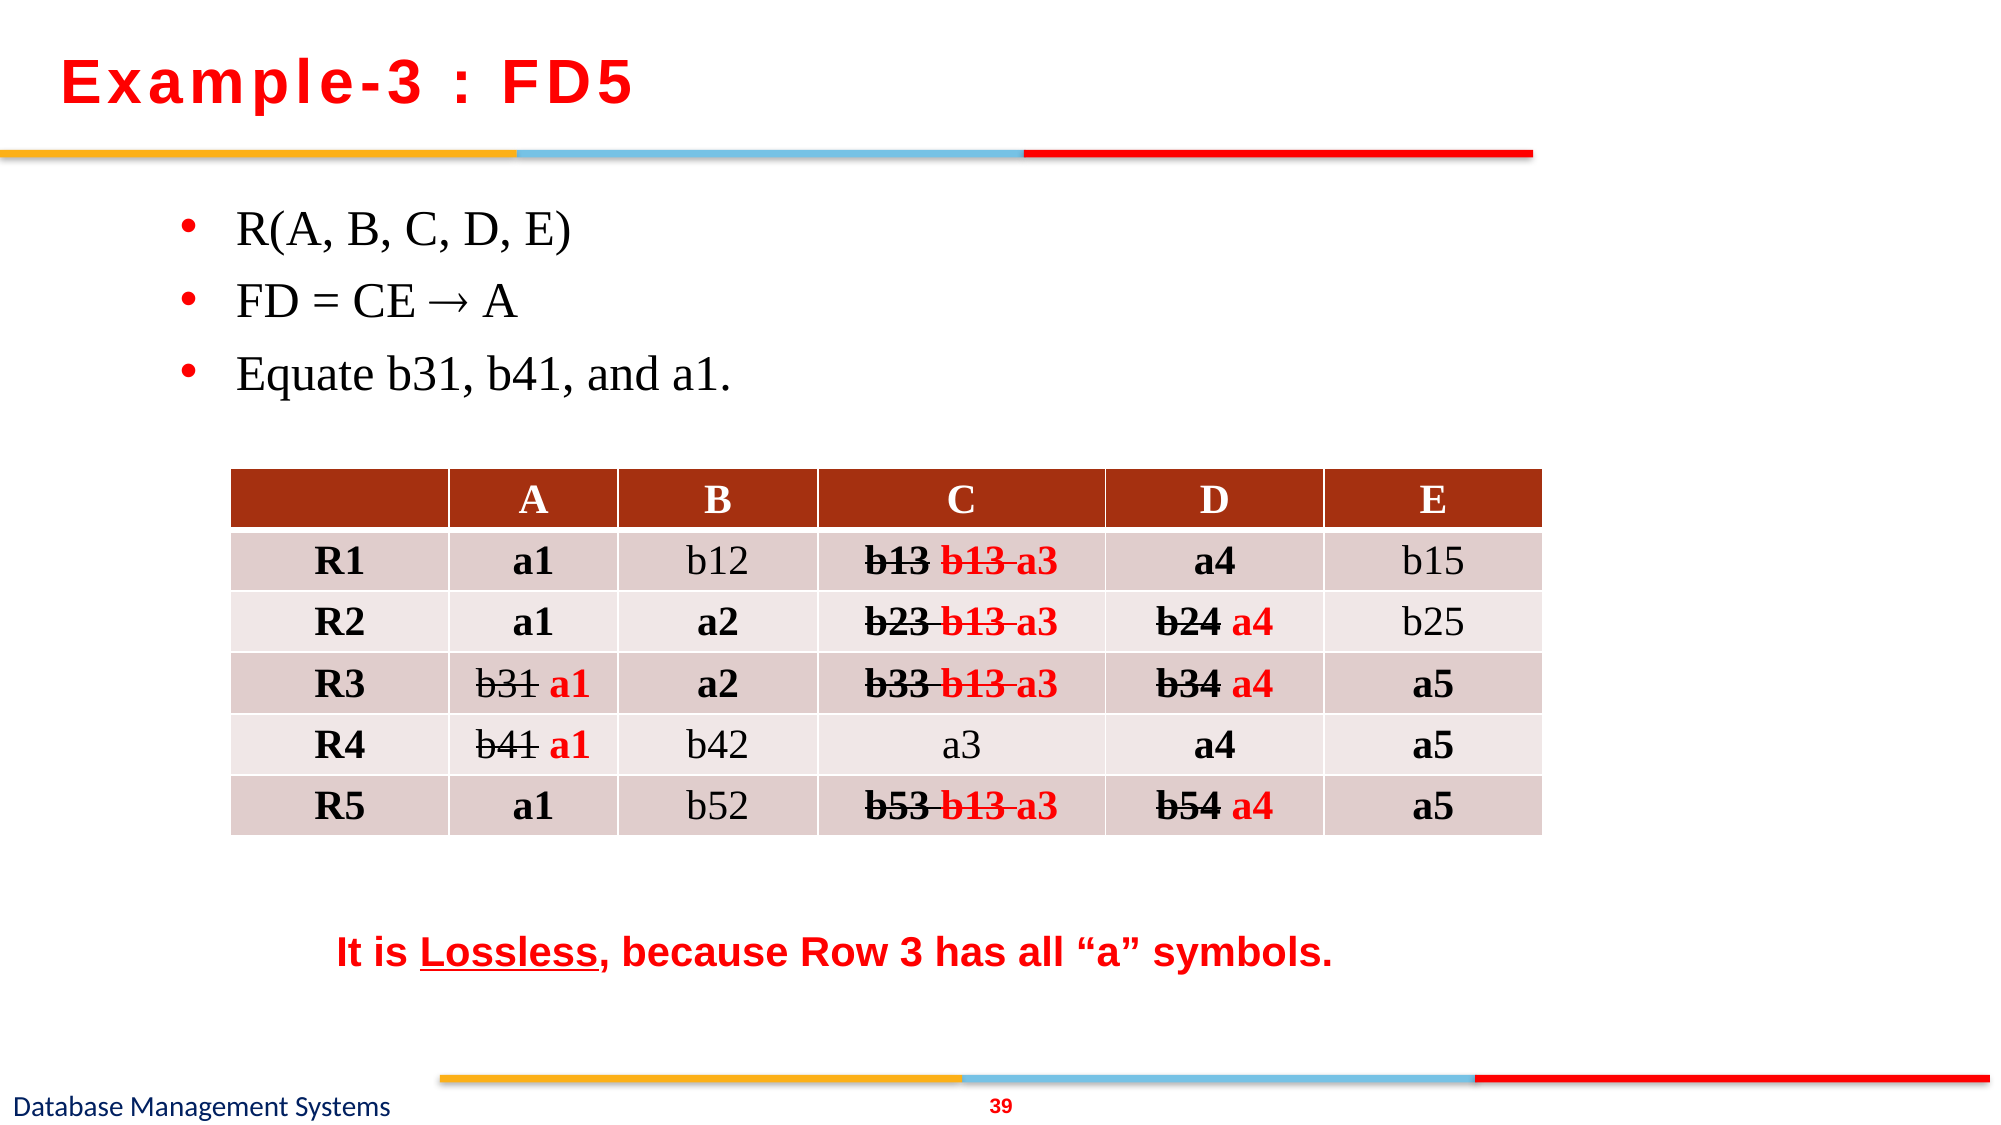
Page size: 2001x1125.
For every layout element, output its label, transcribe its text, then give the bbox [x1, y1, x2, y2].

table_cell R1 [231, 533, 448, 590]
table_header [231, 469, 448, 527]
table_cell a1 [450, 776, 617, 835]
table_cell b52 [619, 776, 817, 835]
table_cell a1 [450, 592, 617, 651]
table_cell b34 a4 [1106, 653, 1323, 713]
table_cell b33 b13 a3 [819, 653, 1105, 713]
table_header E [1325, 469, 1542, 527]
table_cell b41 a1 [450, 715, 617, 774]
table_header B [619, 469, 817, 527]
text_box [84, 189, 1823, 1090]
table_cell R4 [231, 715, 448, 774]
table_cell a5 [1325, 715, 1542, 774]
table_cell b31 a1 [450, 653, 617, 713]
table_cell a4 [1106, 533, 1323, 590]
table_cell b53 b13 a3 [819, 776, 1105, 835]
table_cell R5 [231, 776, 448, 835]
table_cell R3 [231, 653, 448, 713]
table_cell b23 b13 a3 [819, 592, 1105, 651]
table_cell b15 [1325, 533, 1542, 590]
table_header A [450, 469, 617, 527]
table_cell b12 [619, 533, 817, 590]
table_cell b24 a4 [1106, 592, 1323, 651]
text_box It is Lossless, because Row 3 has all “a” symbols. [321, 917, 1410, 983]
table_cell b13 b13 a3 [819, 533, 1105, 590]
table_cell a2 [619, 653, 817, 713]
table_cell a5 [1325, 776, 1542, 835]
table_cell b25 [1325, 592, 1542, 651]
table_header C [819, 469, 1105, 527]
list [60, 164, 1671, 1065]
table_cell b42 [619, 715, 817, 774]
table_cell R2 [231, 592, 448, 651]
table_cell a4 [1106, 715, 1323, 774]
table_cell a1 [450, 533, 617, 590]
table_cell b54 a4 [1106, 776, 1323, 835]
list Example-3 : FD5 [60, 15, 1558, 143]
text_box R(A, B, C, D, E) FD = CE  A Equate b31, b41, and a1. [179, 187, 1558, 1042]
table_cell a3 [819, 715, 1105, 774]
table_cell a5 [1325, 653, 1542, 713]
table_cell a2 [619, 592, 817, 651]
table_header D [1106, 469, 1323, 527]
